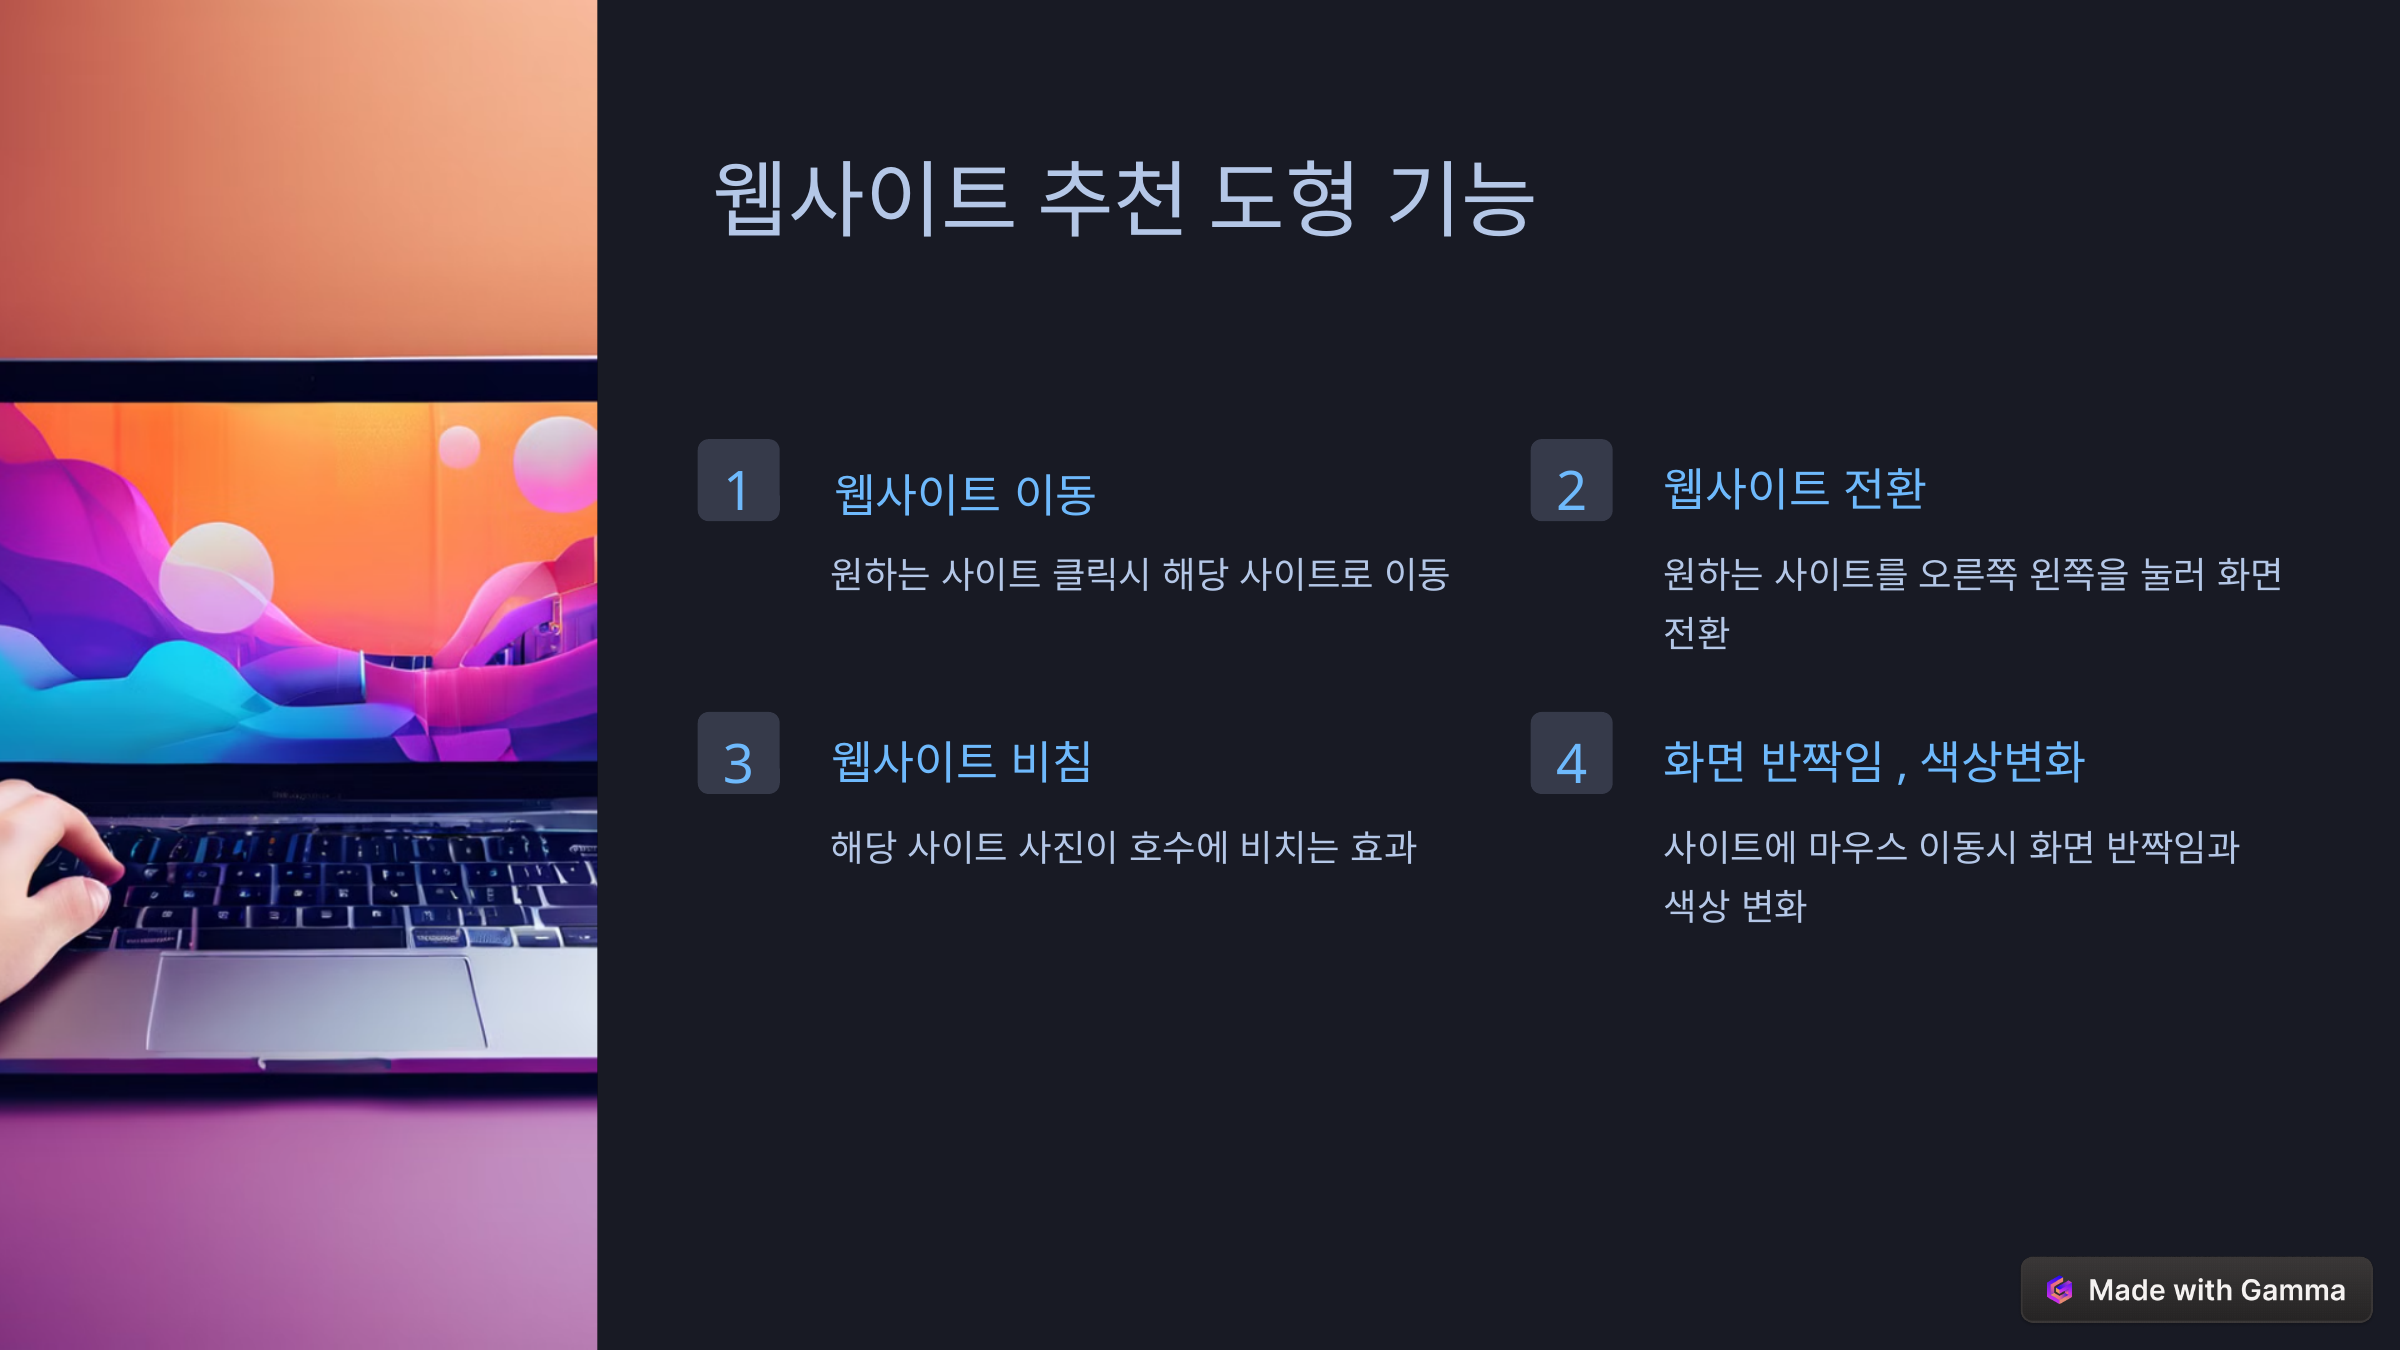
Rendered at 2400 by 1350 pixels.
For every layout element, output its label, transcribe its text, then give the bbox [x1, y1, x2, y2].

text_box [599, 0, 2400, 1350]
text_box 원하는 사이트 클릭시 해당 사이트로 이동 [816, 530, 1495, 647]
text_box 화면 반짝임,색상변화 [1649, 724, 2105, 782]
text_box [816, 451, 1272, 509]
text_box 원하는 사이트를 오른쪽 왼쪽을 눌러 화면 전환 [1649, 530, 2328, 647]
text_box 웹사이트 이동 [819, 457, 1276, 515]
picture [0, 0, 599, 1350]
text_box 웹사이트 추천 도형 기능 [697, 125, 1609, 240]
text_box 4 [1556, 718, 1587, 788]
text_box 웹사이트 전환 [1649, 451, 2105, 509]
text_box 해당 사이트 사진이 호수에 비치는 효과 [816, 803, 1495, 920]
picture [2008, 1244, 2385, 1335]
text_box [1530, 439, 1613, 522]
text_box 3 [723, 718, 754, 788]
text_box 사이트에 마우스 이동시 화면 반짝임과 색상 변화 [1649, 803, 2328, 920]
text_box 1 [728, 445, 749, 515]
text_box 2 [1557, 445, 1587, 515]
text_box 웹사이트 비침 [816, 724, 1272, 782]
text_box [697, 439, 780, 522]
text_box [697, 711, 780, 794]
text_box [1530, 711, 1613, 794]
